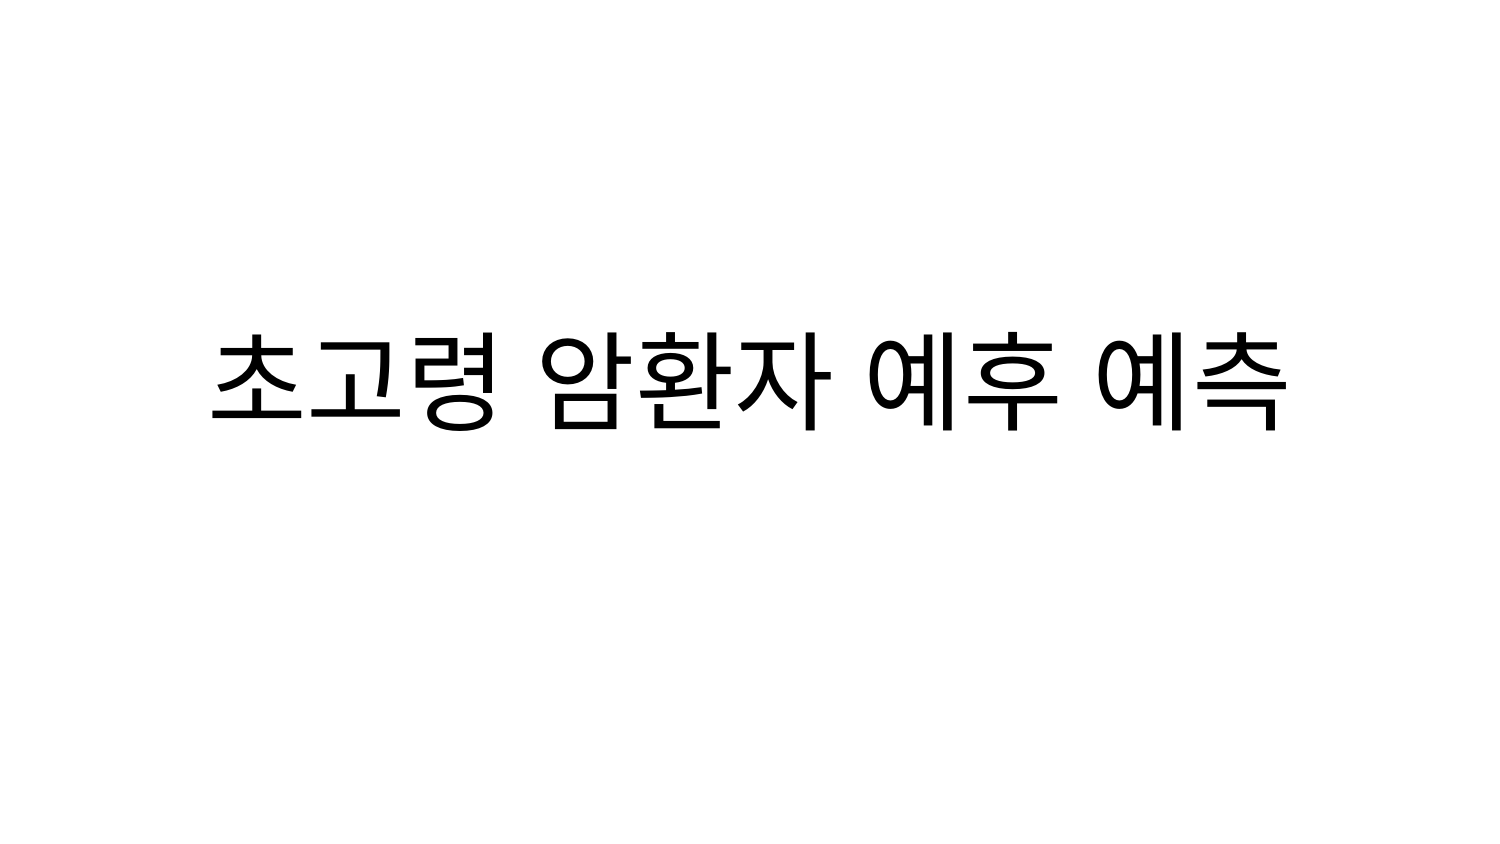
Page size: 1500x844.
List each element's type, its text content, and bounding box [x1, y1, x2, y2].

title 초고령 암환자 예후 예측 [51, 122, 1449, 459]
